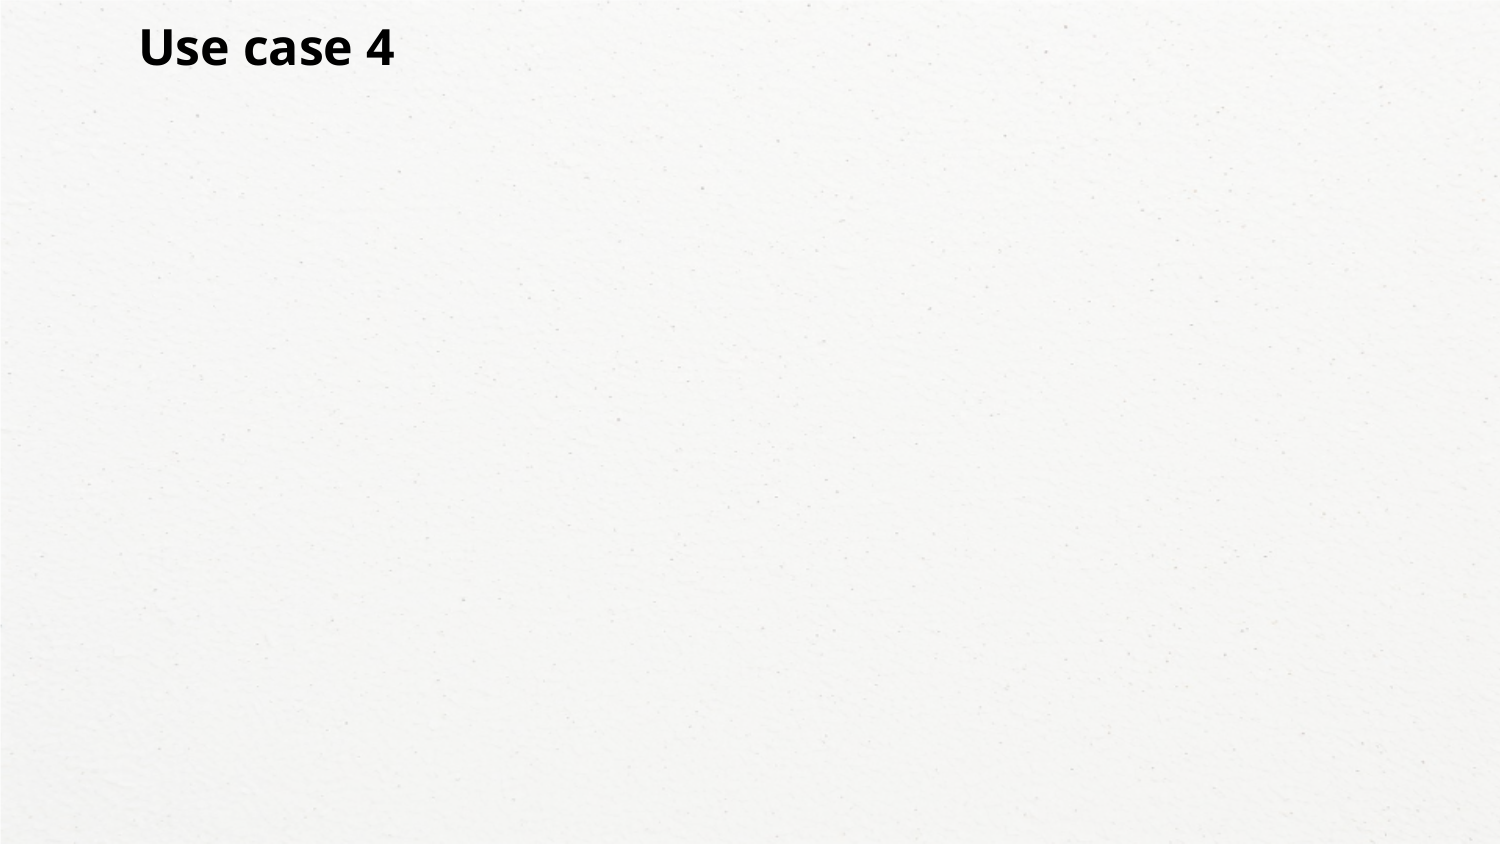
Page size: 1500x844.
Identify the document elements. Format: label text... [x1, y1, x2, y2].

title Use case 4 [0, 0, 533, 93]
